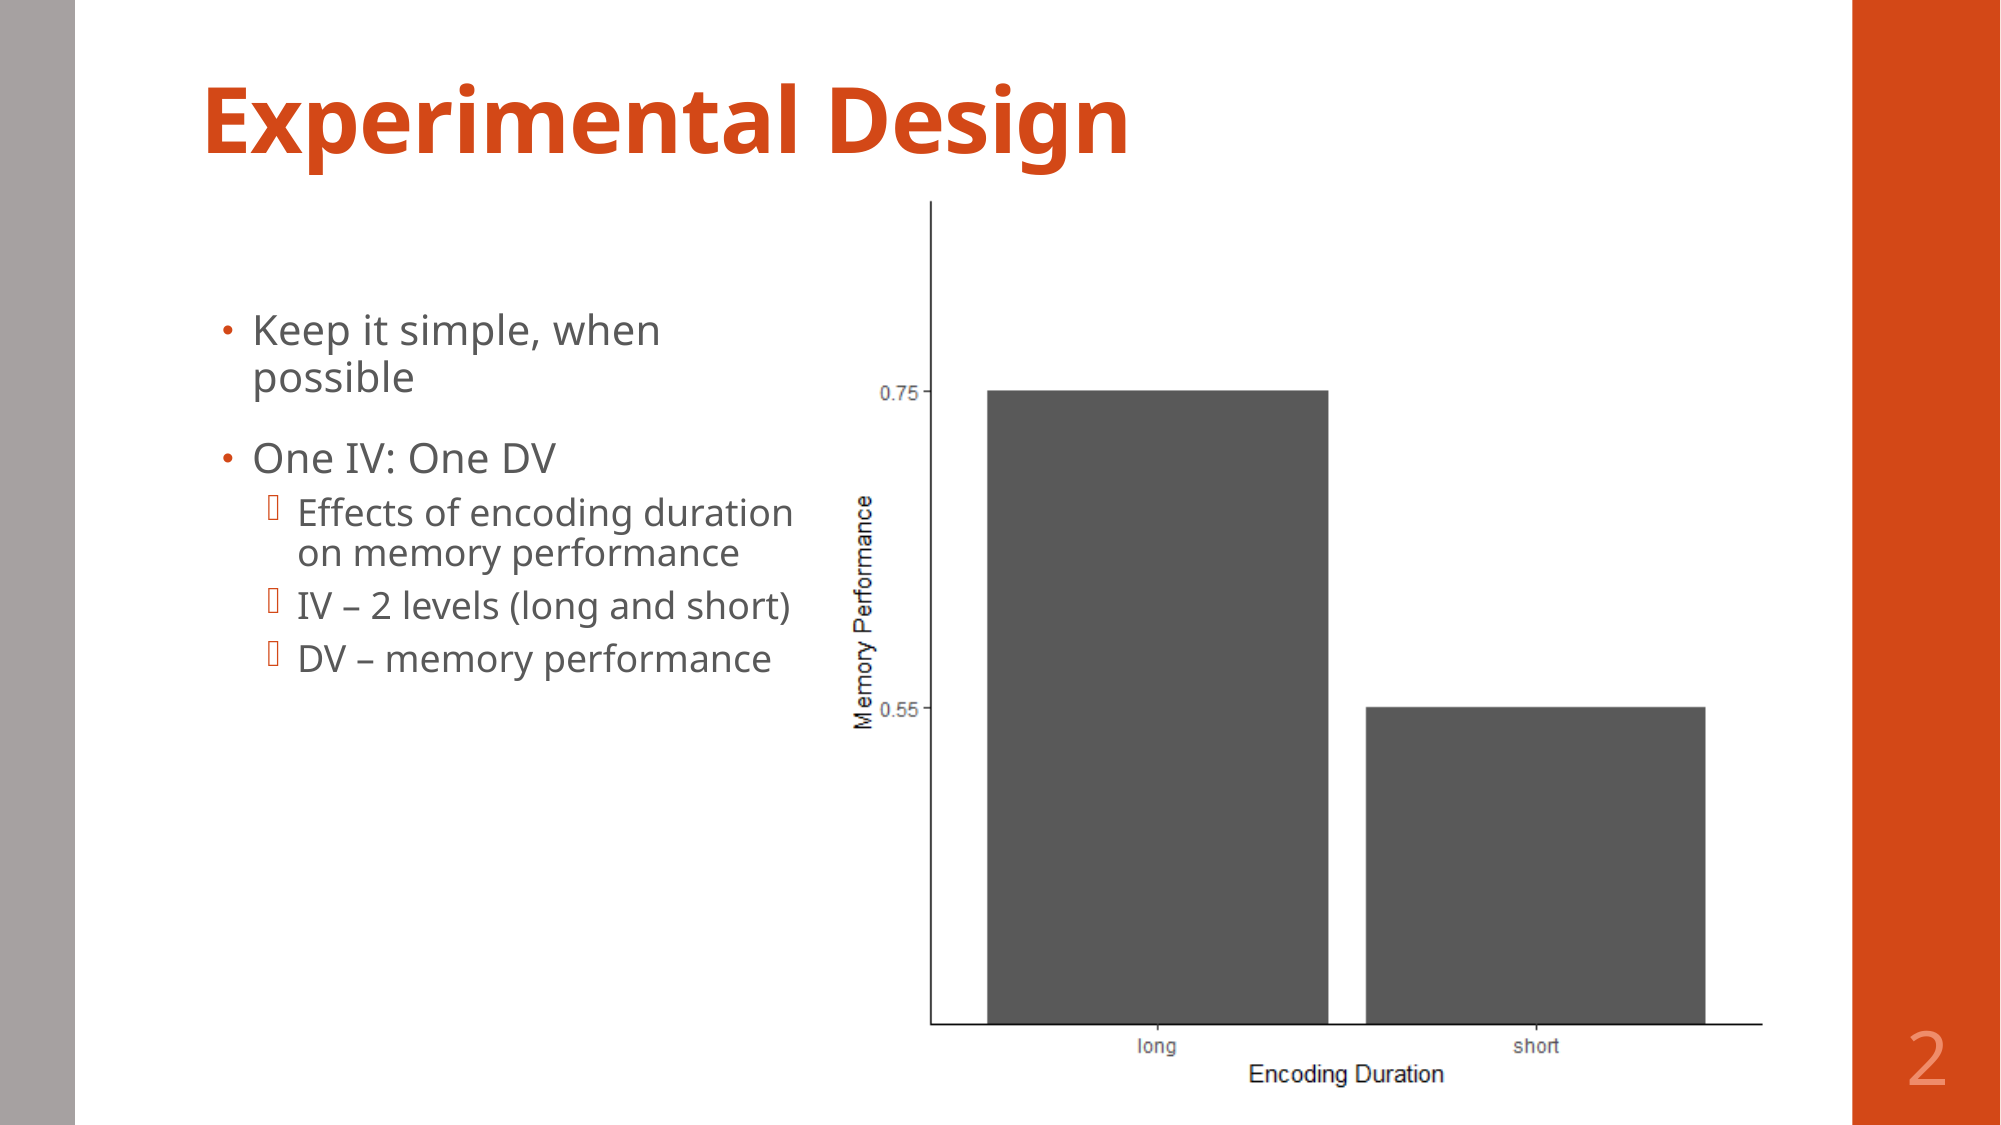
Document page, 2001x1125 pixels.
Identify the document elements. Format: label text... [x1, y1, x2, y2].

list Keep it simple, when possible One IV: One DV Effects of encoding duration on memory performance IV – 2 levels (long and short) DV – memory performance [206, 299, 815, 1014]
title Experimental Design [185, 0, 1776, 182]
picture [839, 190, 1776, 1099]
slide_number 2 [1852, 1012, 2000, 1110]
